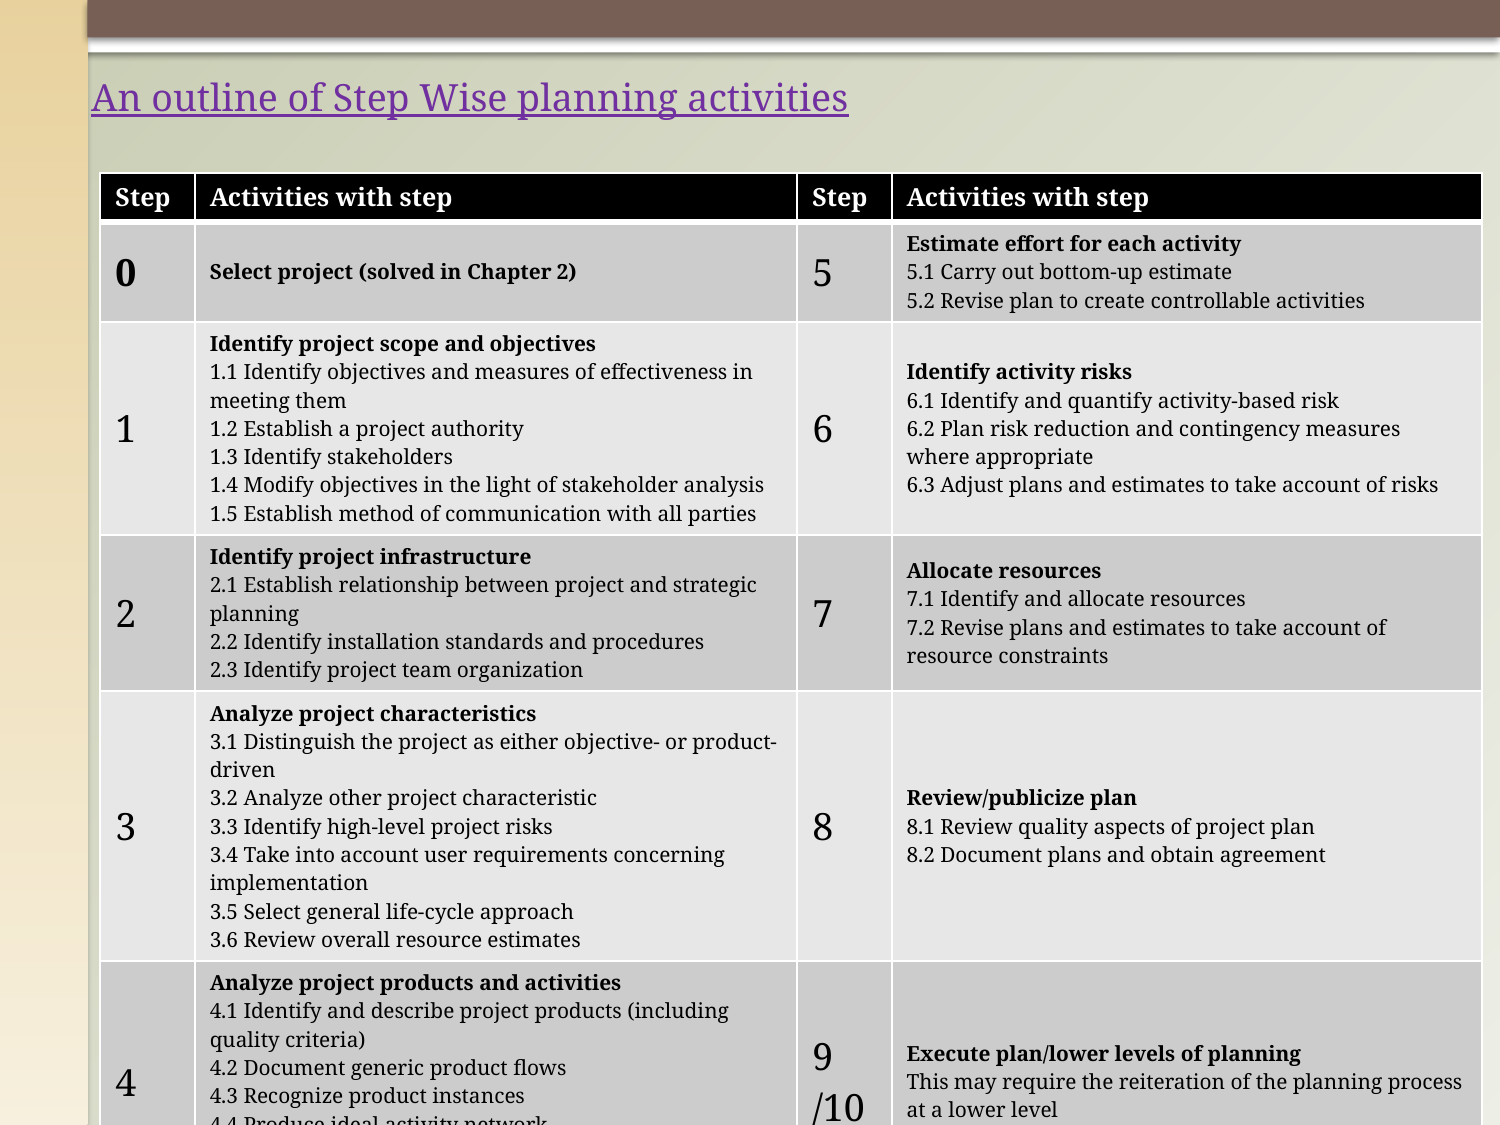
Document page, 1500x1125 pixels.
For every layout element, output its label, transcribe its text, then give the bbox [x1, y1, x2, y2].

table_cell 8 [798, 692, 891, 960]
table_cell 4 [101, 962, 194, 1125]
table_cell Identify activity risks 6.1 Identify and quantify activity-based risk 6.2 Plan risk reduction and contingency measures where appropriate 6.3 Adjust plans and estimates to take account of risks [893, 323, 1481, 534]
table_cell 3 [101, 692, 194, 960]
table_cell Identify project infrastructure 2.1 Establish relationship between project and strategic planning 2.2 Identify installation standards and procedures 2.3 Identify project team organization [196, 536, 796, 690]
table_header Step [101, 174, 194, 219]
table_cell Identify project scope and objectives 1.1 Identify objectives and measures of effectiveness in meeting them 1.2 Establish a project authority 1.3 Identify stakeholders 1.4 Modify objectives in the light of stakeholder analysis 1.5 Establish method of communication with all parties [196, 323, 796, 534]
table_cell 6 [798, 323, 891, 534]
table_cell Execute plan/lower levels of planning This may require the reiteration of the planning process at a lower level [893, 962, 1481, 1125]
table_cell 2 [101, 536, 194, 690]
table_cell 0 [101, 225, 194, 321]
table_header Activities with step [893, 174, 1481, 219]
table_cell Select project (solved in Chapter 2) [196, 225, 796, 321]
table_cell Estimate effort for each activity 5.1 Carry out bottom-up estimate 5.2 Revise plan to create controllable activities [893, 225, 1481, 321]
text_box An outline of Step Wise planning activities [76, 66, 864, 127]
table_cell Analyze project characteristics 3.1 Distinguish the project as either objective- or product-driven 3.2 Analyze other project characteristic 3.3 Identify high-level project risks 3.4 Take into account user requirements concerning implementation 3.5 Select general life-cycle approach 3.6 Review overall resource estimates [196, 692, 796, 960]
table_cell 1 [101, 323, 194, 534]
table_cell Analyze project products and activities 4.1 Identify and describe project products (including quality criteria) 4.2 Document generic product flows 4.3 Recognize product instances 4.4 Produce ideal activity network 4.5 Modify ideal to take into account need for stages and check points [196, 962, 796, 1125]
table_cell 5 [798, 225, 891, 321]
table_cell 7 [798, 536, 891, 690]
table_cell Review/publicize plan 8.1 Review quality aspects of project plan 8.2 Document plans and obtain agreement [893, 692, 1481, 960]
table_cell Allocate resources 7.1 Identify and allocate resources 7.2 Revise plans and estimates to take account of resource constraints [893, 536, 1481, 690]
table_cell 9 /10 [798, 962, 891, 1125]
table_header Step [798, 174, 891, 219]
table_header Activities with step [196, 174, 796, 219]
